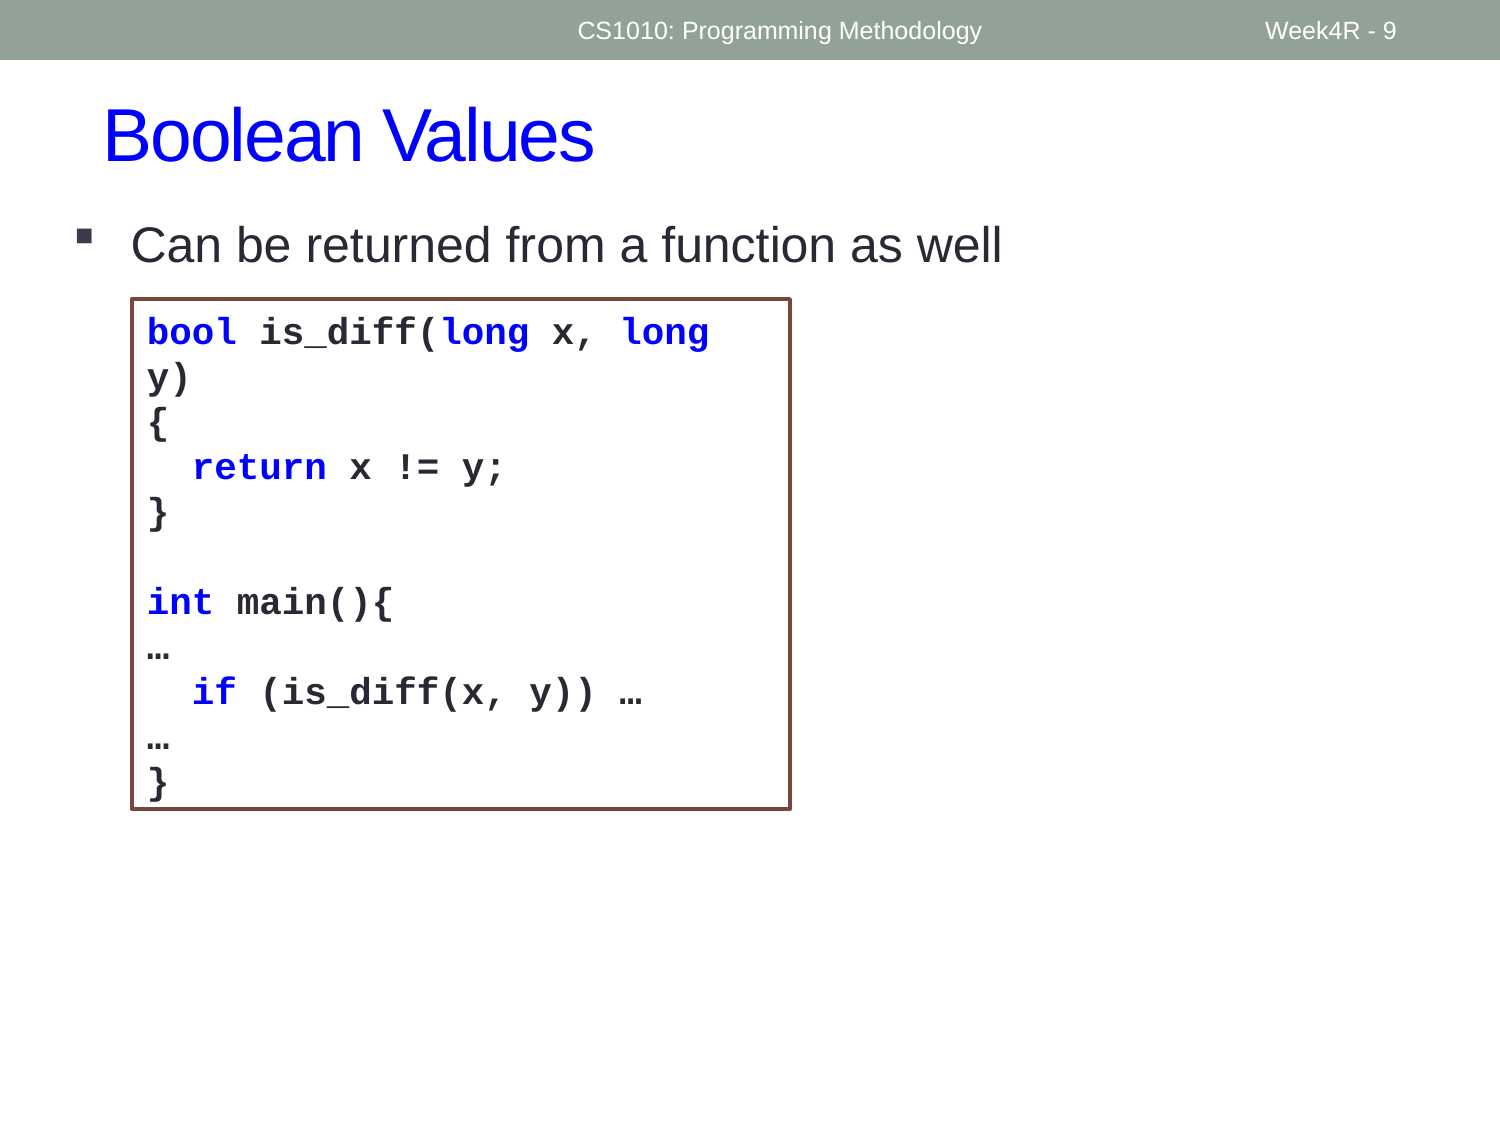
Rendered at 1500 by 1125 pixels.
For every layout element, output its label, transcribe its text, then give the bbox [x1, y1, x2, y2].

text_box bool is_diff(long x, long y) { return x != y; } int main(){ … if (is_diff(x, y)) … … } [130, 297, 792, 811]
title Boolean Values [87, 62, 1463, 200]
slide_number Week4R - 9 [1250, 3, 1425, 57]
footer CS1010: Programming Methodology [562, 3, 1238, 57]
text_box Can be returned from a function as well [57, 204, 1436, 1019]
